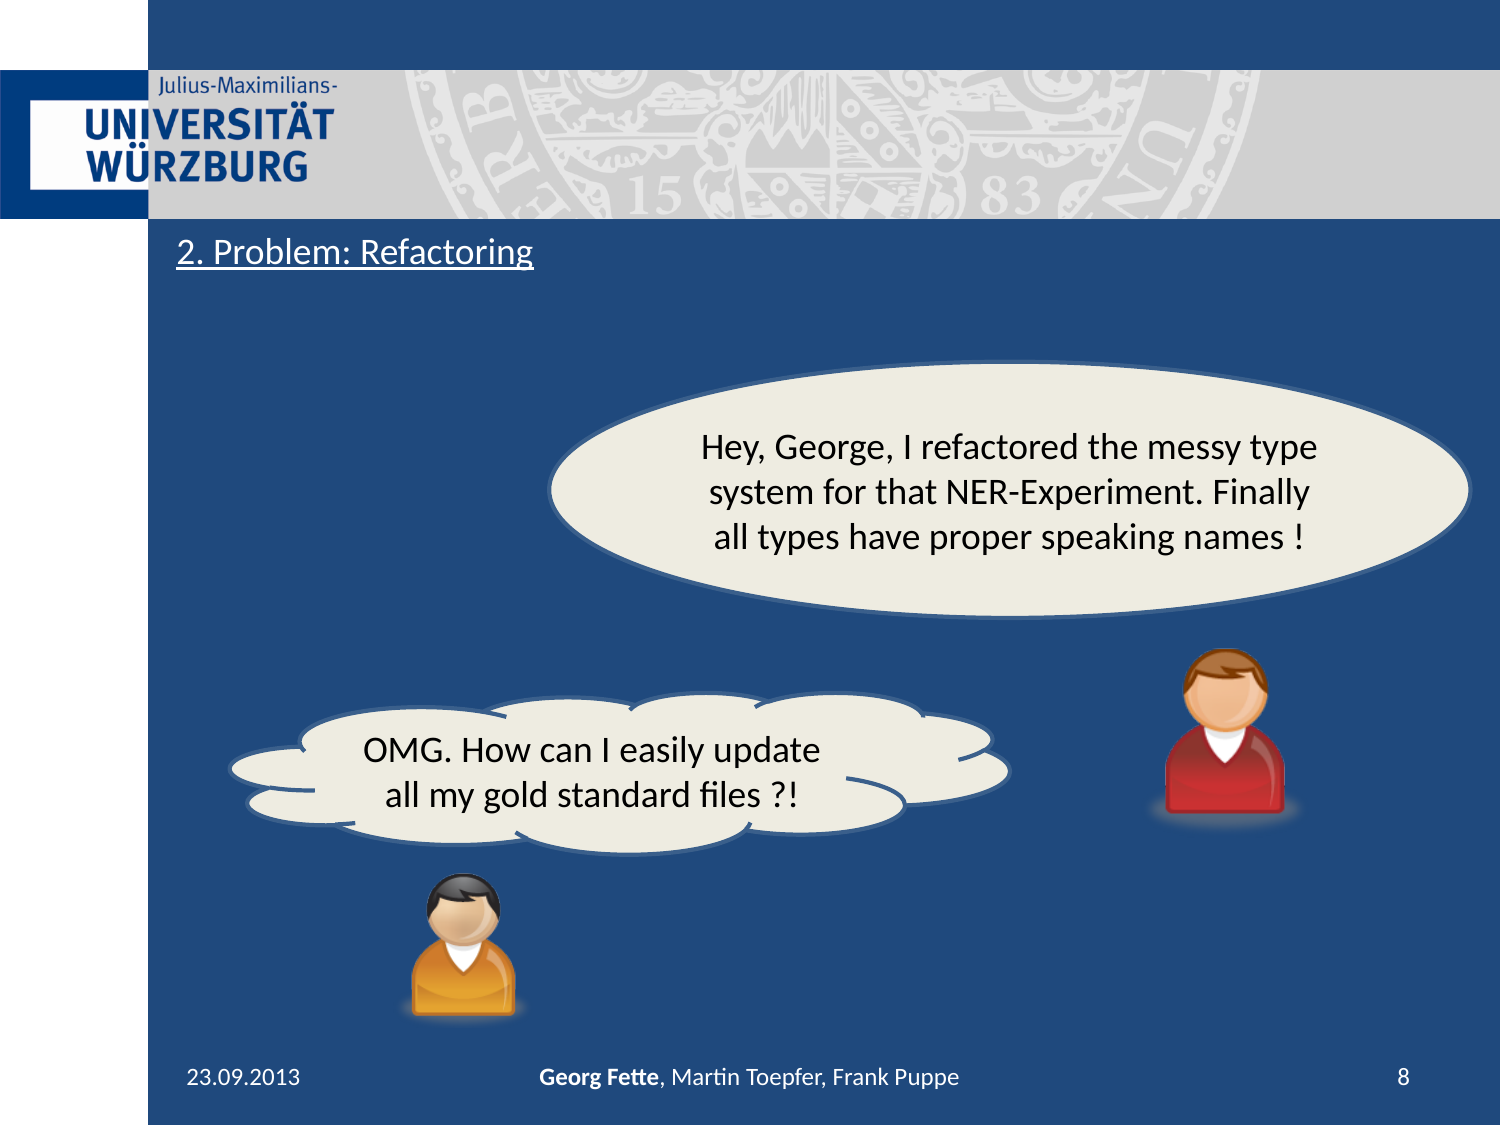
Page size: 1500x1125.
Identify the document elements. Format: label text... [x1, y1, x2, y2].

footer Georg Fette, Martin Toepfer, Frank Puppe [512, 1045, 988, 1106]
picture [0, 70, 1500, 219]
slide_number 8 [1074, 1045, 1425, 1106]
picture [383, 869, 543, 1029]
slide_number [171, 1045, 467, 1106]
text_box Hey, George, I refactored the messy type system for that NER-Experiment. Finally all types have proper speaking names ! [547, 359, 1473, 621]
text_box OMG. How can I easily update all my gold standard files ?! [227, 690, 1013, 857]
picture [1127, 644, 1322, 839]
text_box 2. Problem: Refactoring [161, 219, 549, 280]
